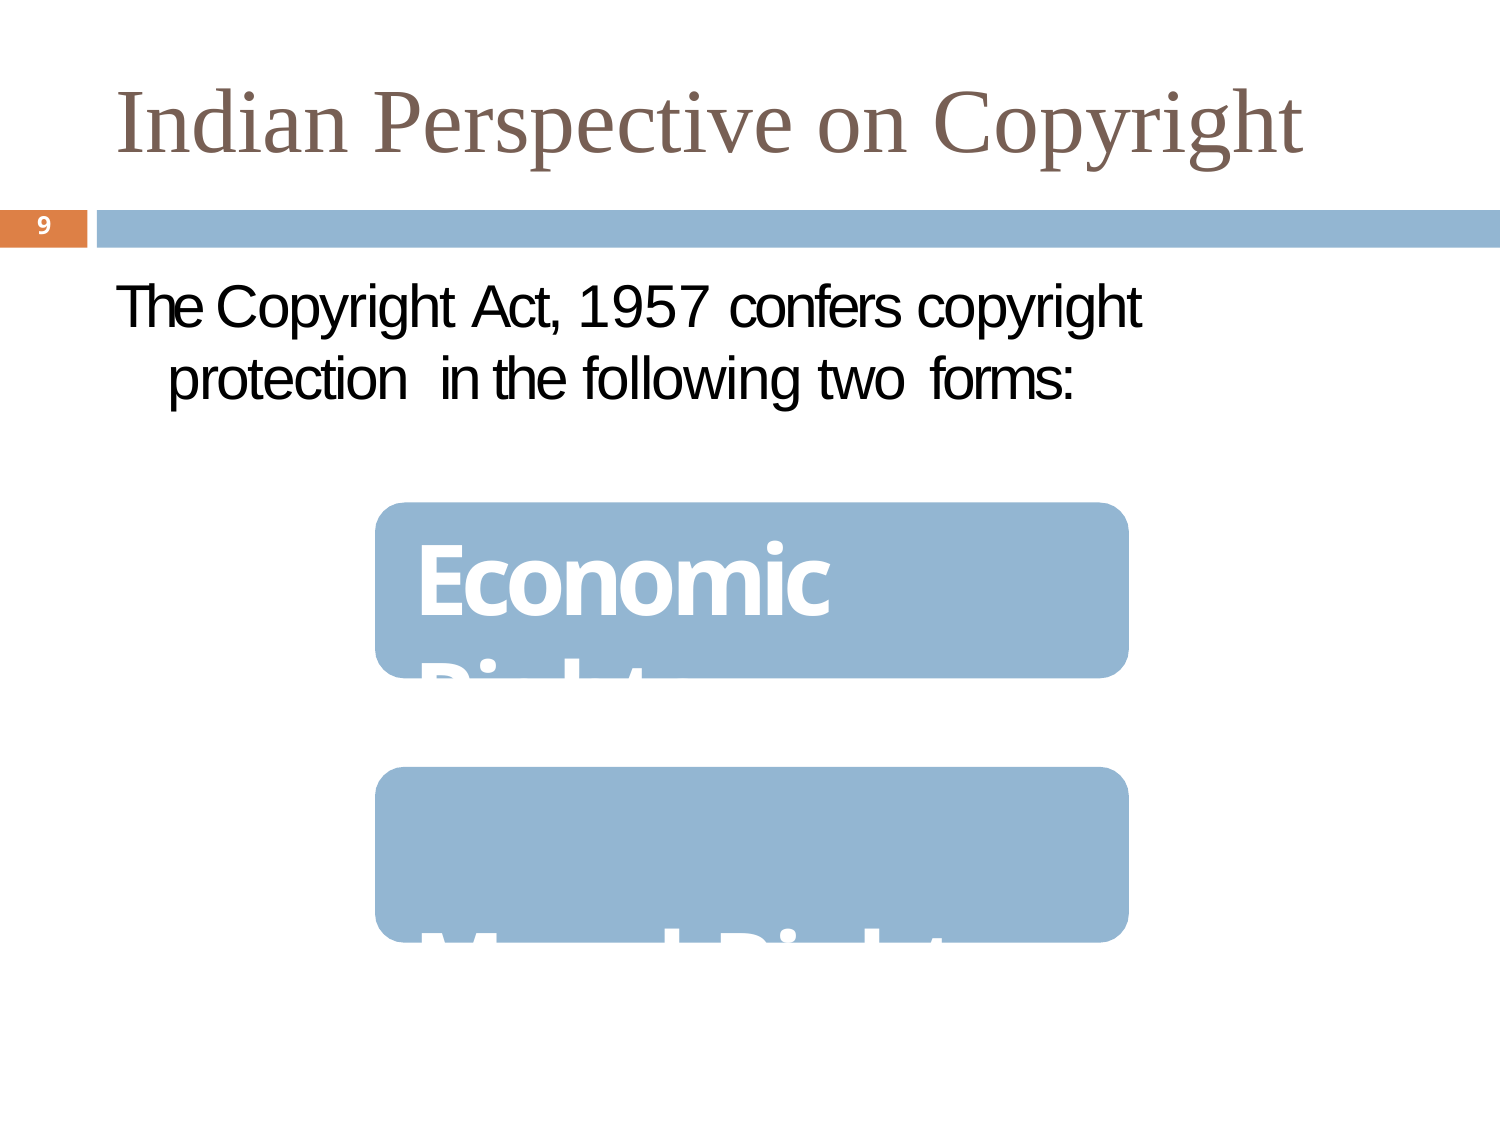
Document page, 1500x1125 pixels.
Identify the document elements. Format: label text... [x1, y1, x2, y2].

title Indian Perspective on Copyright [113, 58, 1307, 249]
text_box [375, 766, 410, 943]
text_box The Copyright Act, 1957 confers copyright protection in the following two forms: [113, 264, 1395, 412]
text_box [375, 502, 1129, 679]
text_box Economic Rights Moral Rights [410, 515, 1080, 1024]
text_box [1080, 766, 1129, 943]
text_box 9 [34, 207, 53, 240]
